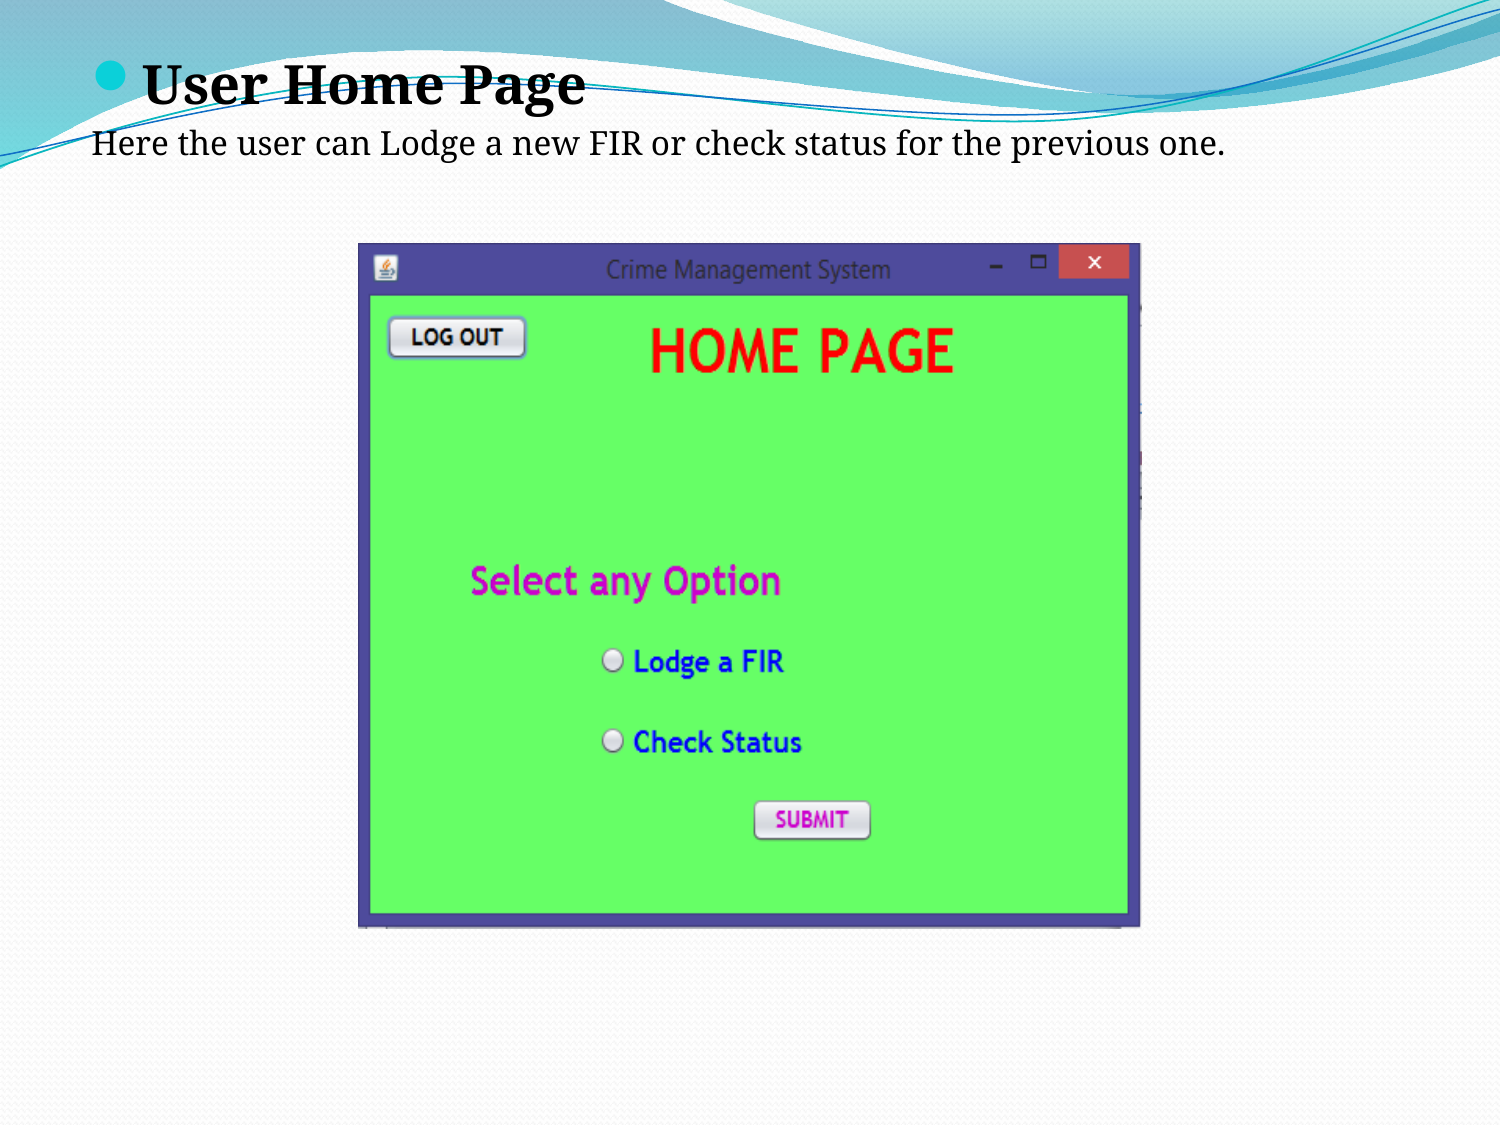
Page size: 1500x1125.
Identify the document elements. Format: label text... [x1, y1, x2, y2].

list User Home Page Here the user can Lodge a new FIR or check status for the previous one. [76, 42, 1427, 763]
picture [358, 243, 1142, 929]
